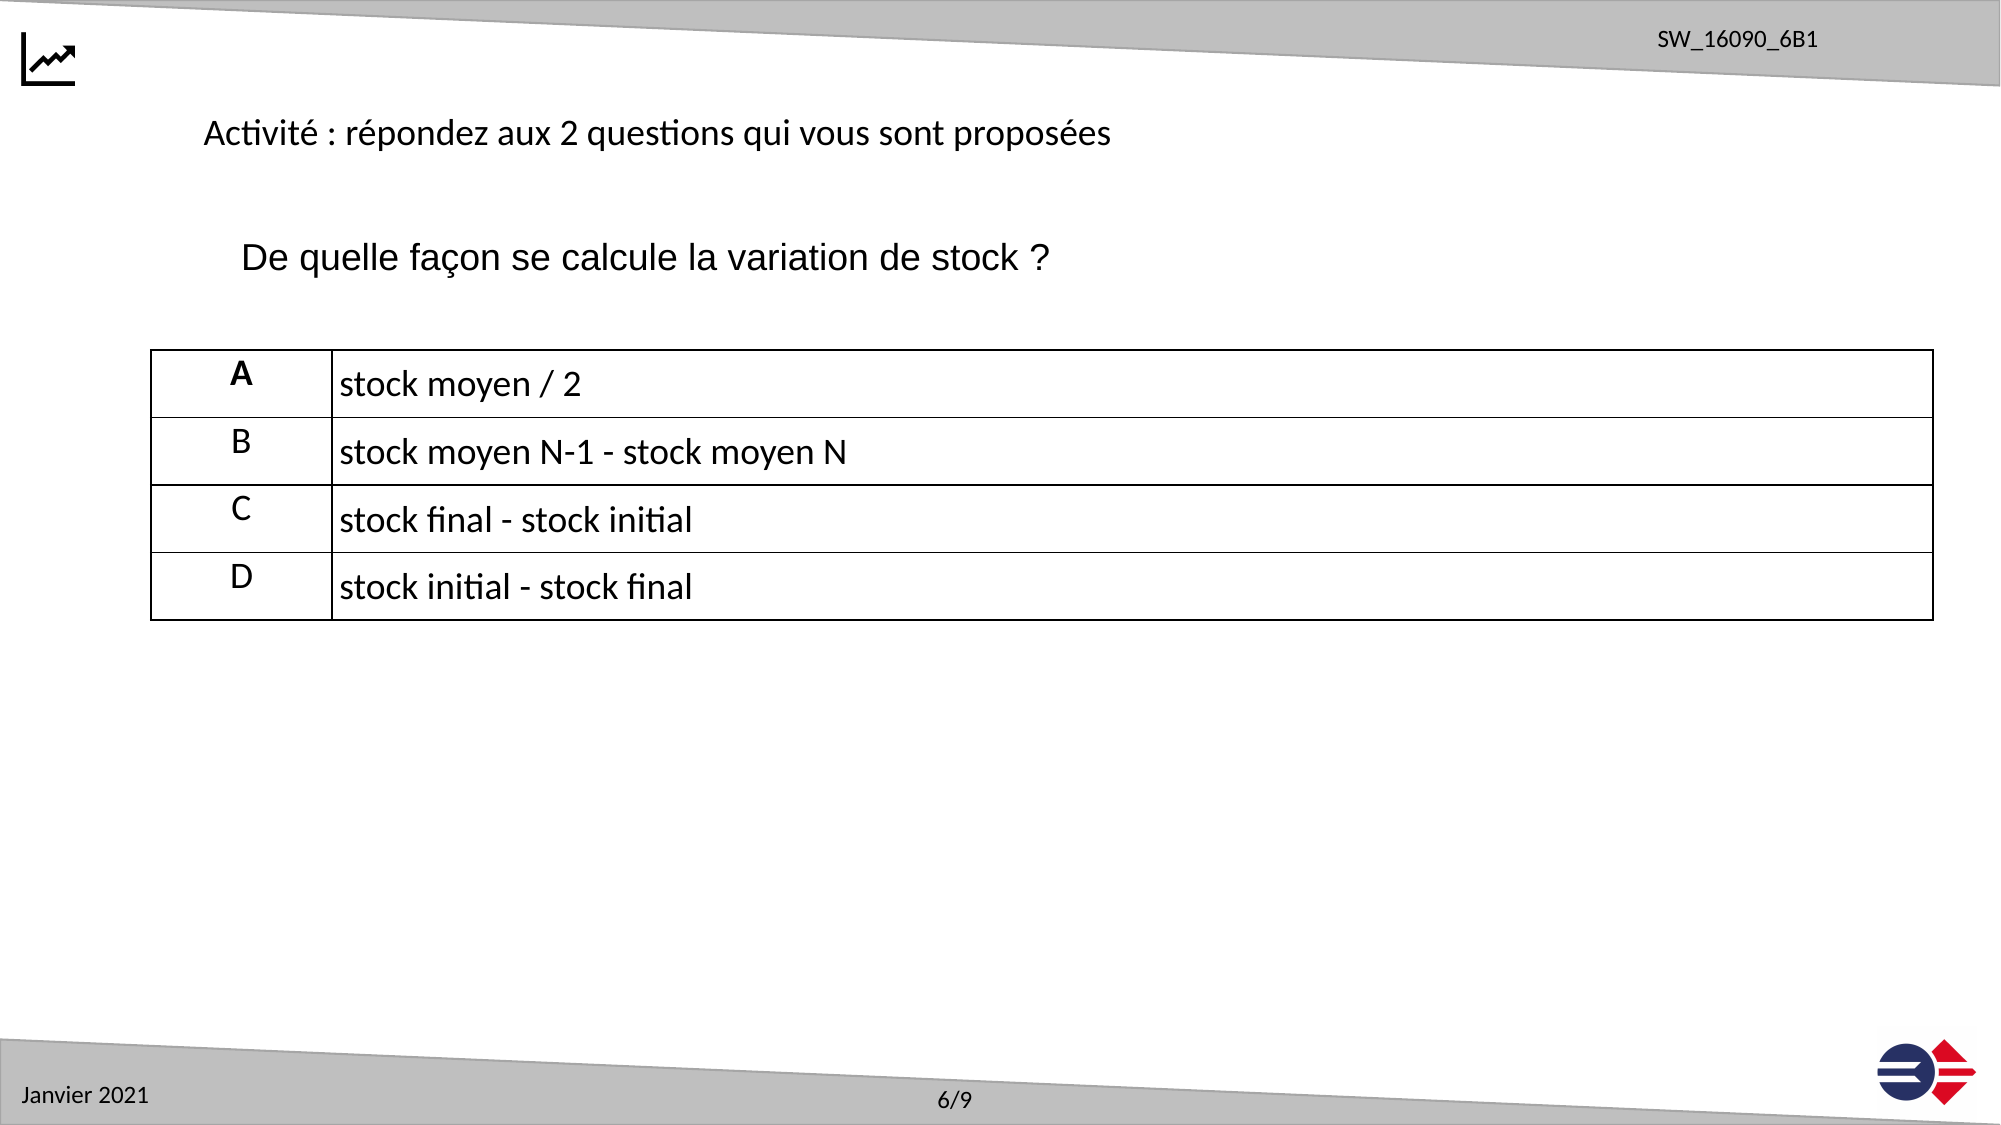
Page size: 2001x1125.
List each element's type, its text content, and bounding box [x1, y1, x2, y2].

picture [10, 21, 86, 97]
table_header stock moyen / 2 [333, 351, 1932, 417]
table_cell stock final - stock initial [333, 486, 1932, 552]
table_cell B [152, 418, 331, 484]
table_header A [152, 351, 331, 417]
text_box Activité : répondez aux 2 questions qui vous sont proposées [188, 101, 1443, 161]
table_cell stock moyen N-1 - stock moyen N [333, 418, 1932, 484]
table_cell D [152, 553, 331, 619]
picture [1877, 1026, 1977, 1122]
table_cell stock initial - stock final [333, 553, 1932, 619]
table_cell C [152, 486, 331, 552]
text_box De quelle façon se calcule la variation de stock ? [226, 225, 1066, 286]
